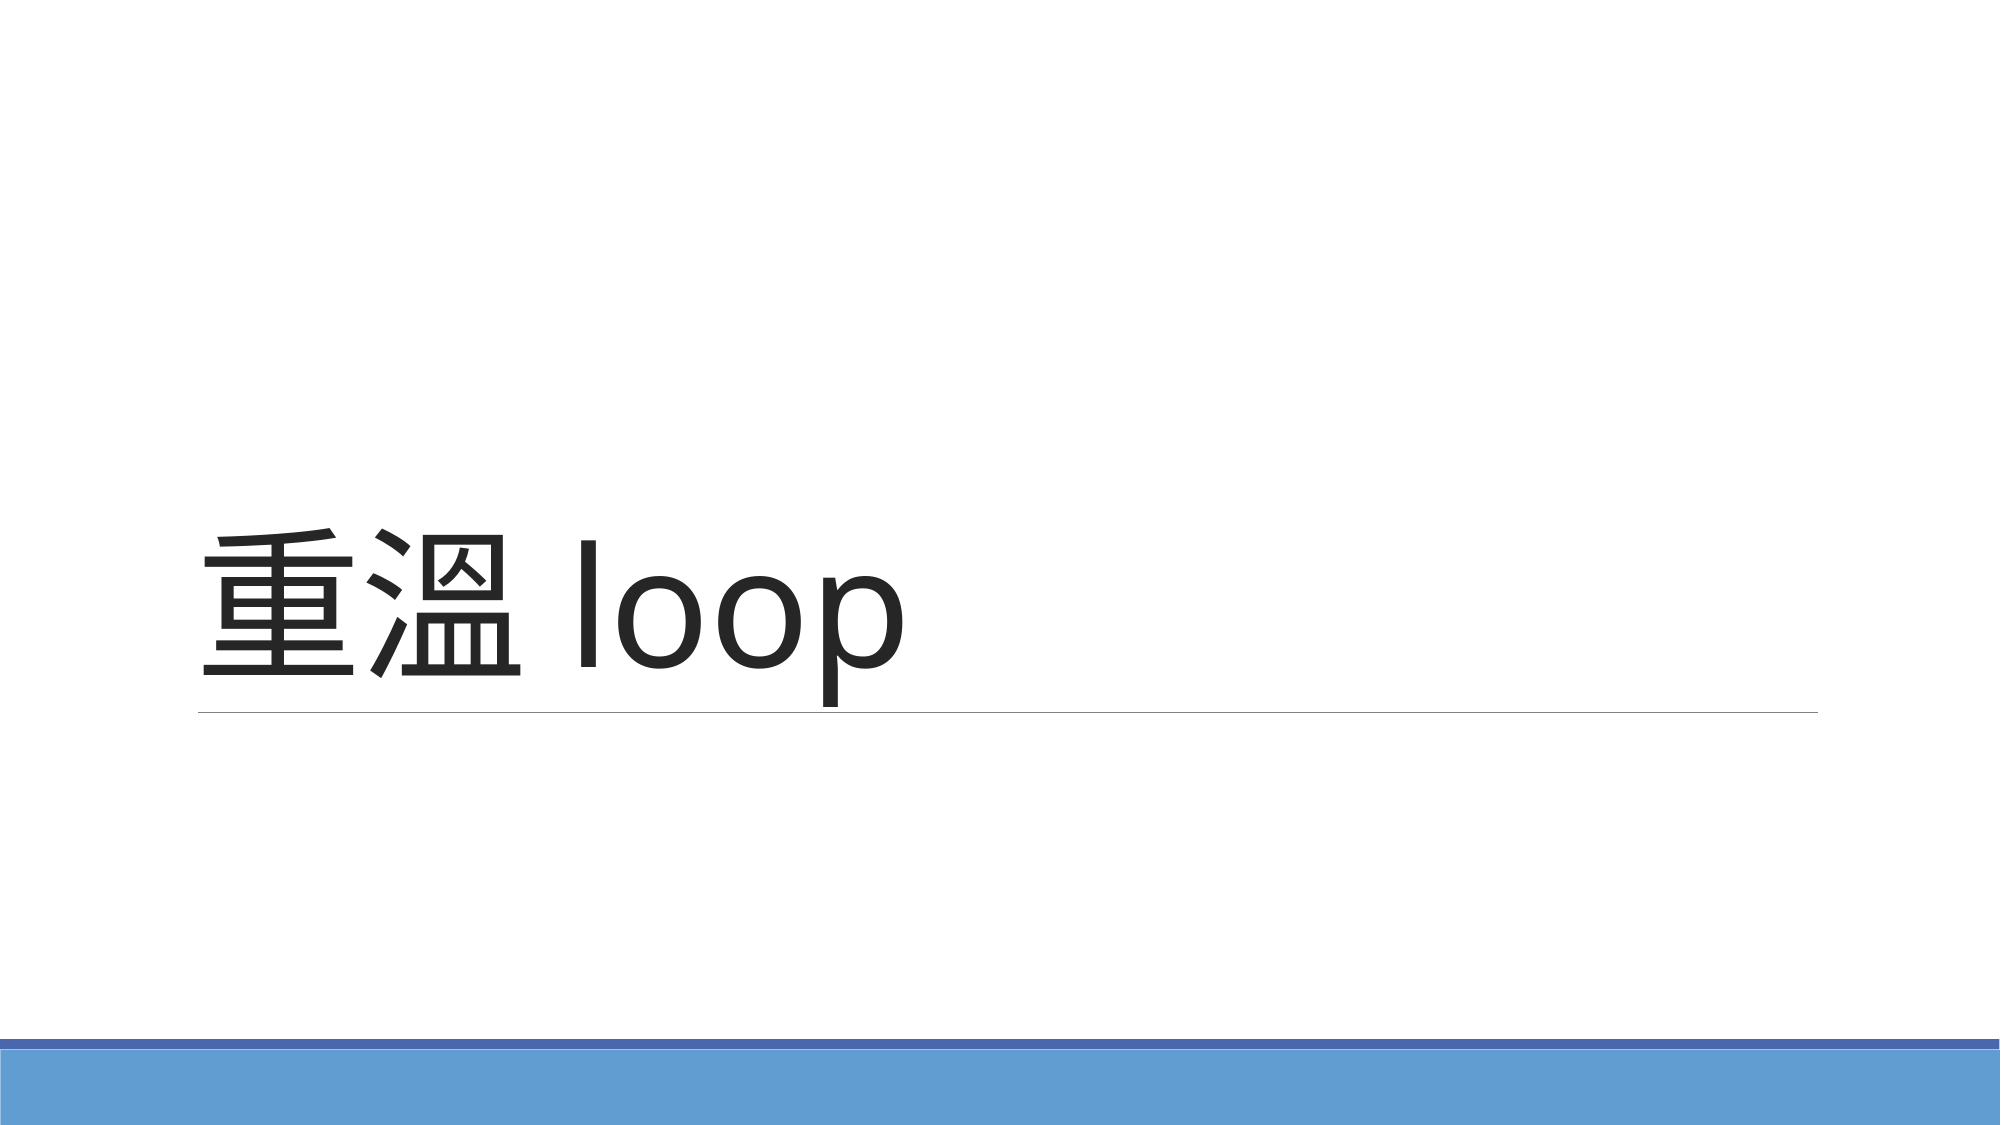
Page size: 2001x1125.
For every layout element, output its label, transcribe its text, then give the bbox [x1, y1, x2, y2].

title 重溫loop [180, 124, 1830, 710]
